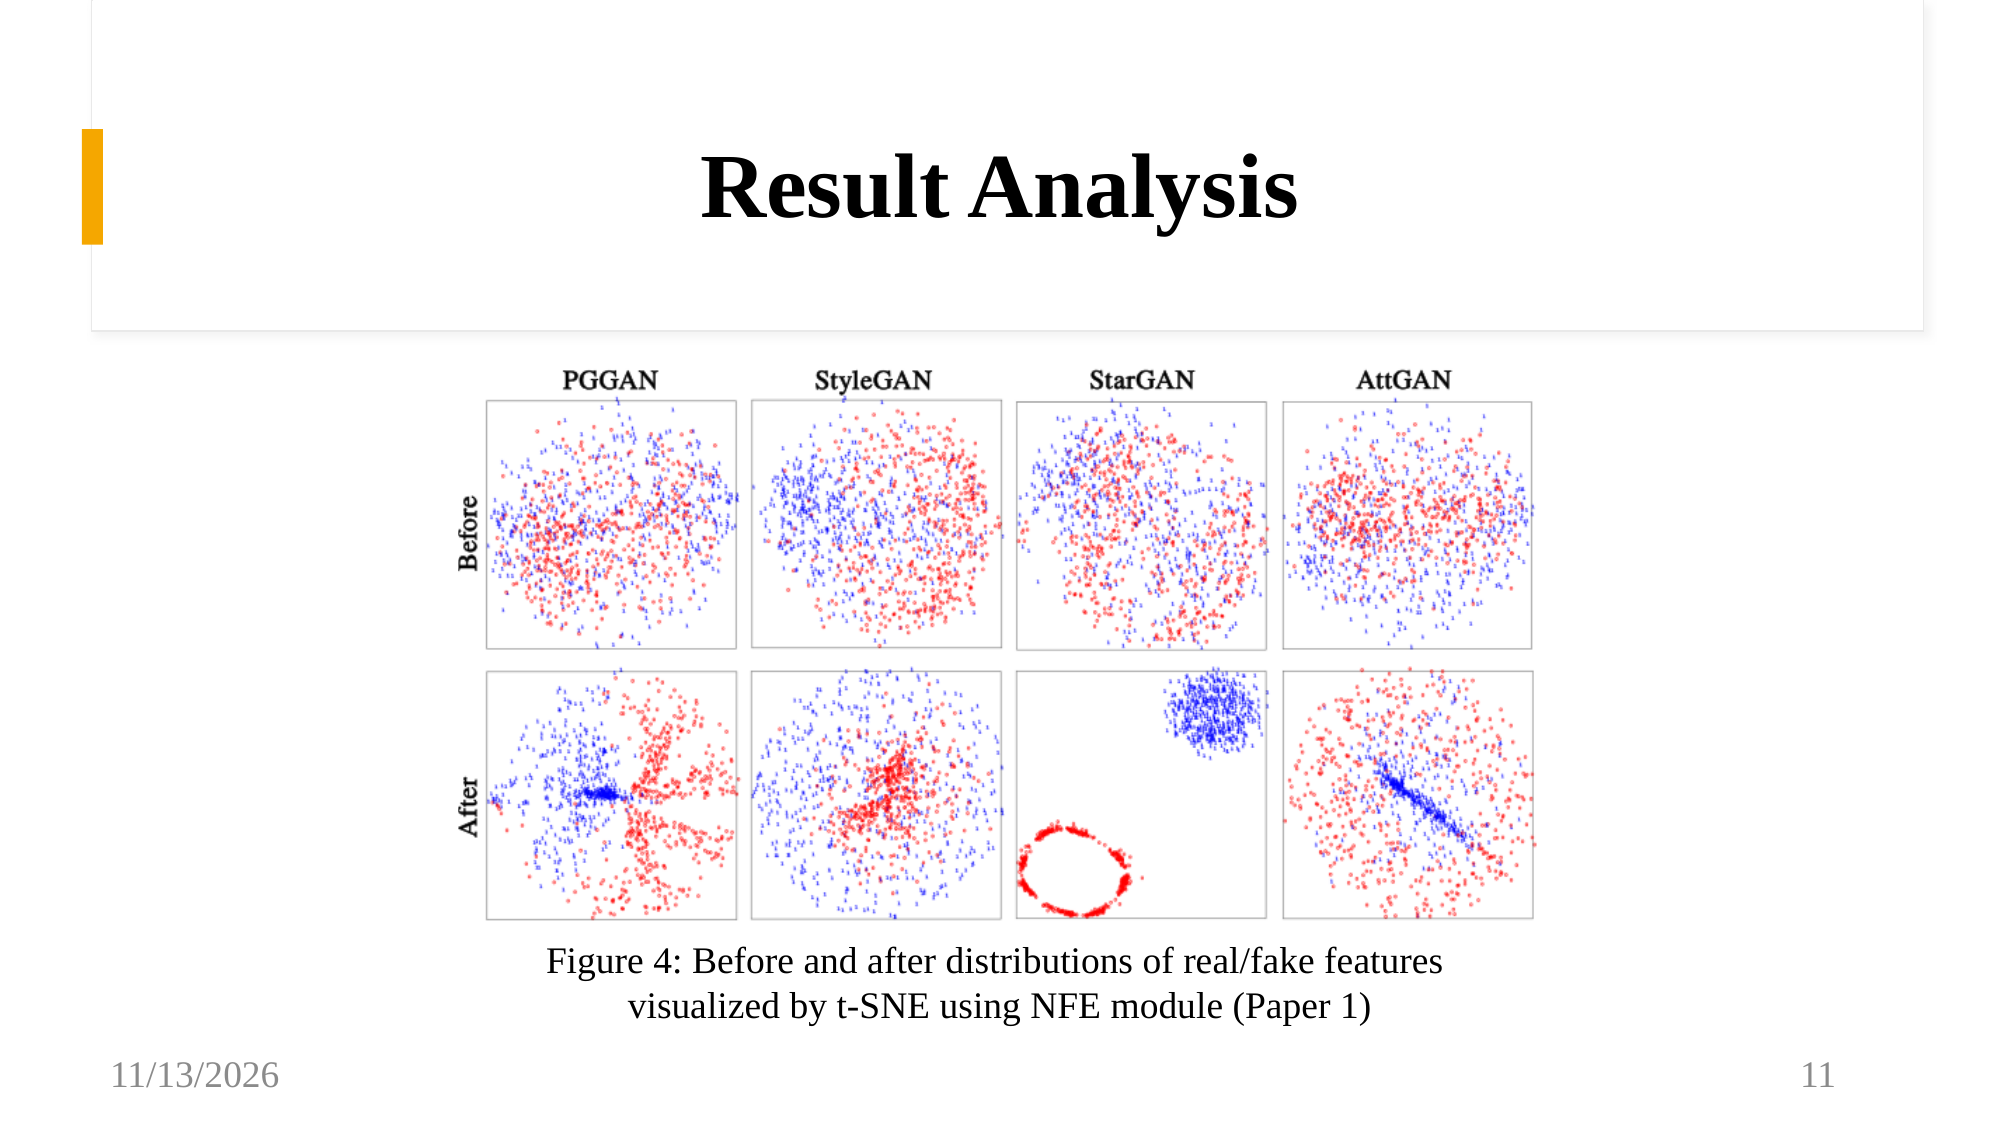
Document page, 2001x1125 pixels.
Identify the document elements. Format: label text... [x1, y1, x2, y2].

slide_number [95, 1042, 545, 1103]
picture [458, 365, 1542, 926]
title Result Analysis [217, 86, 1783, 289]
slide_number 11 [1401, 1042, 1851, 1103]
text_box Figure 4: Before and after distributions of real/fake features visualized by t-SNE using NFE module (Paper 1) [318, 929, 1682, 1034]
